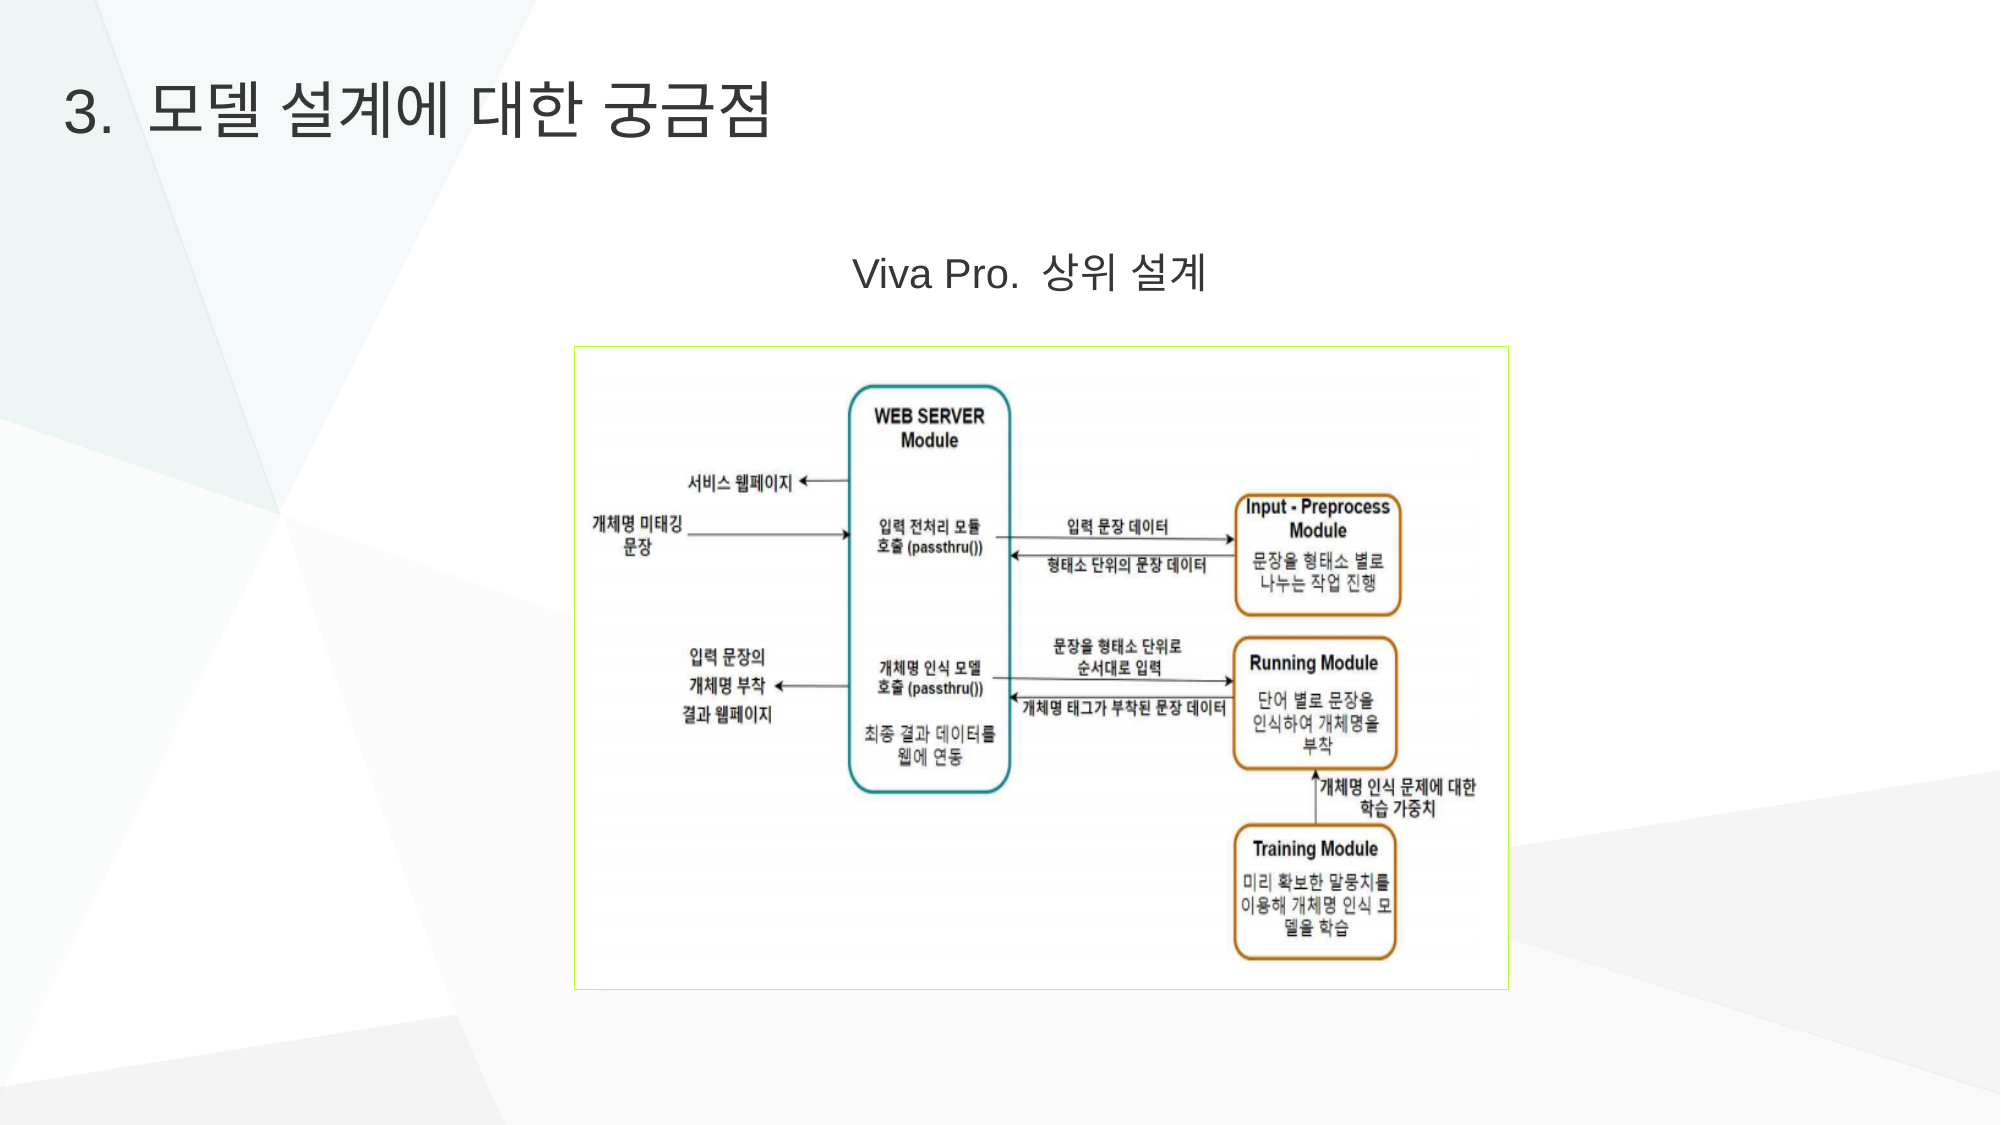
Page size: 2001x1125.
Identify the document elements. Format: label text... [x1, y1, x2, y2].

list Viva Pro. 상위 설계 [836, 239, 1254, 315]
picture [573, 346, 1509, 990]
text_box 3. 모델 설계에 대한 궁금점 [48, 49, 1268, 168]
